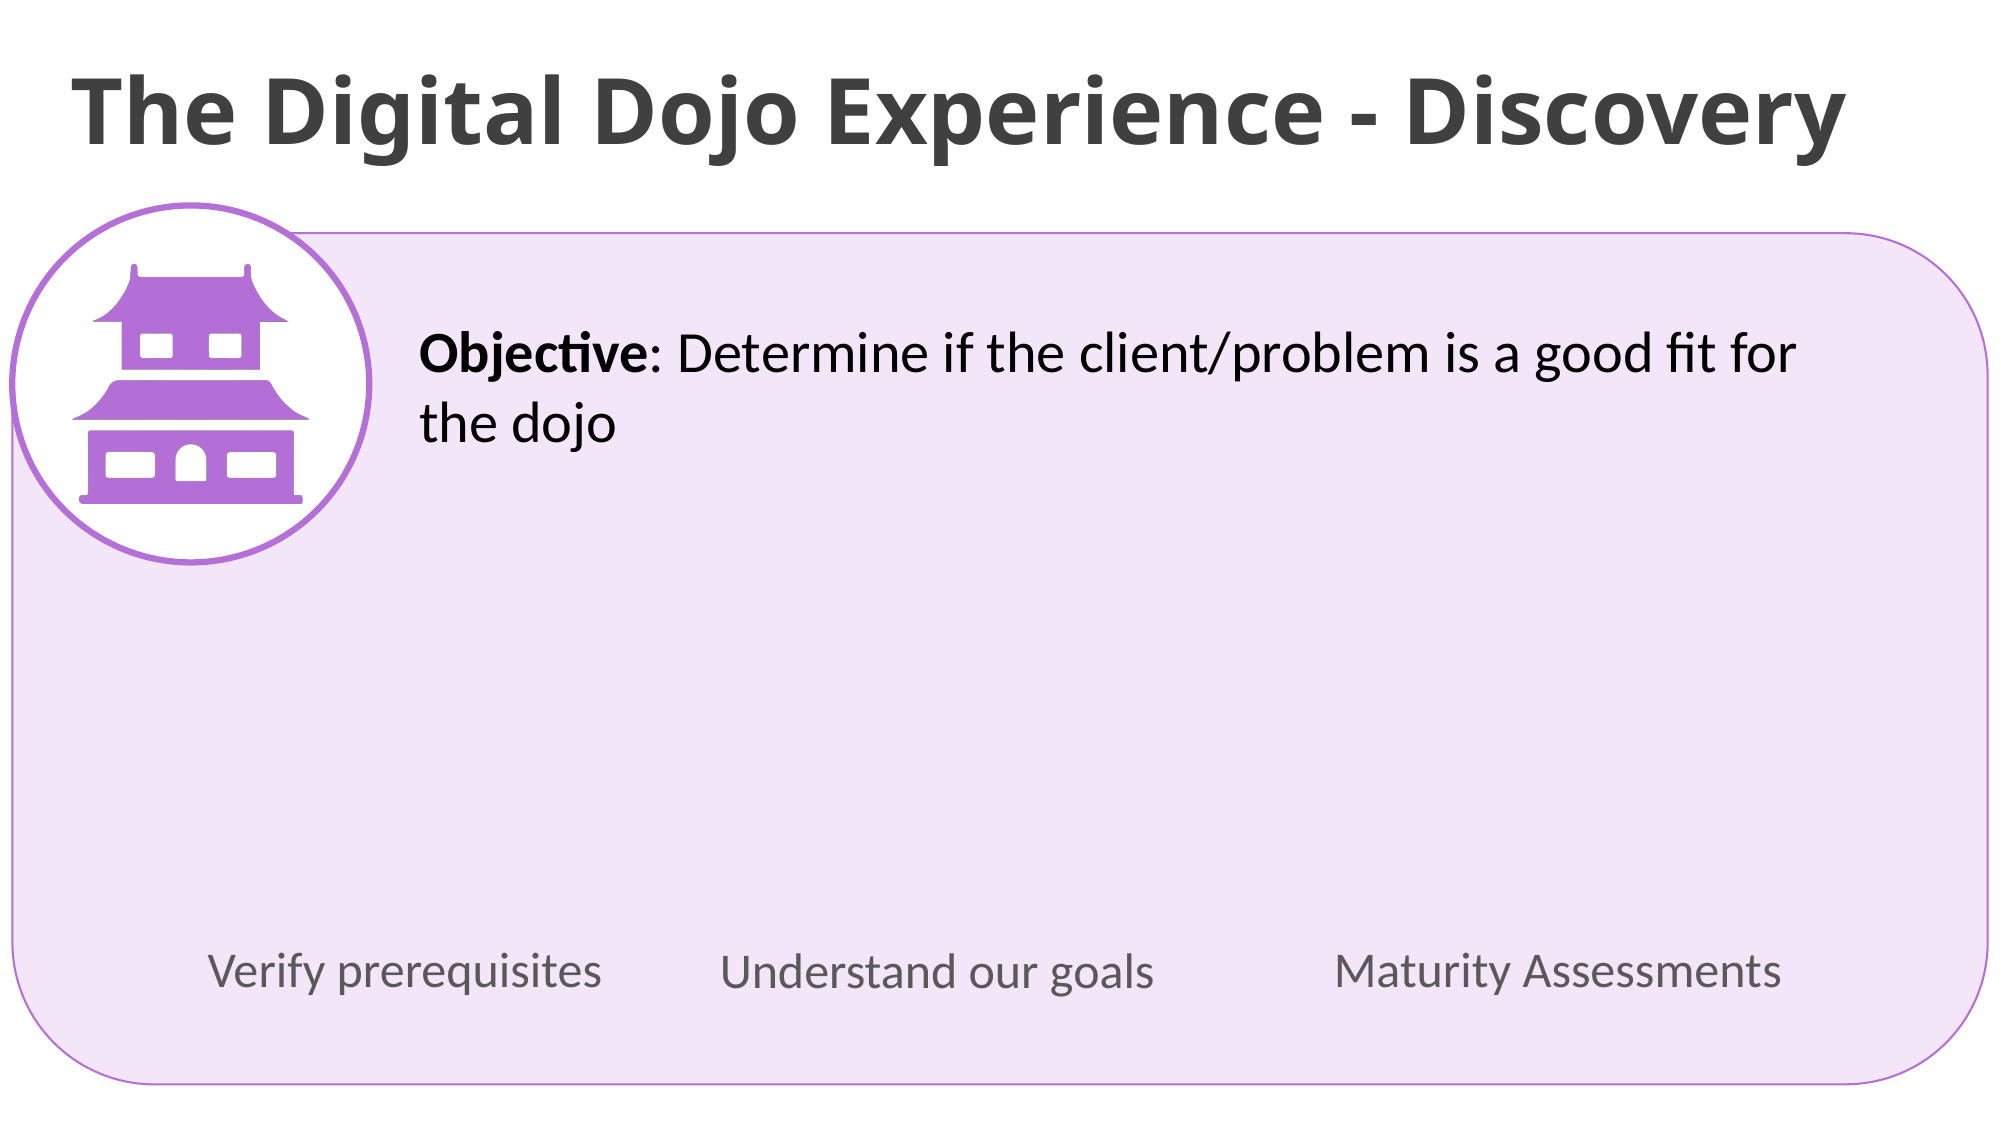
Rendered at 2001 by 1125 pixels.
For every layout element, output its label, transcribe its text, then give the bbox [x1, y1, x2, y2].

title The Digital Dojo Experience - Discovery [55, 57, 1971, 182]
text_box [12, 205, 370, 563]
text_box Maturity Assessments [1318, 930, 1907, 1005]
text_box [11, 232, 1989, 1086]
text_box Verify prerequisites [192, 930, 618, 1005]
text_box Understand our goals [705, 931, 1170, 1007]
text_box Objective: Determine if the client/problem is a good fit for the dojo [404, 306, 1844, 462]
